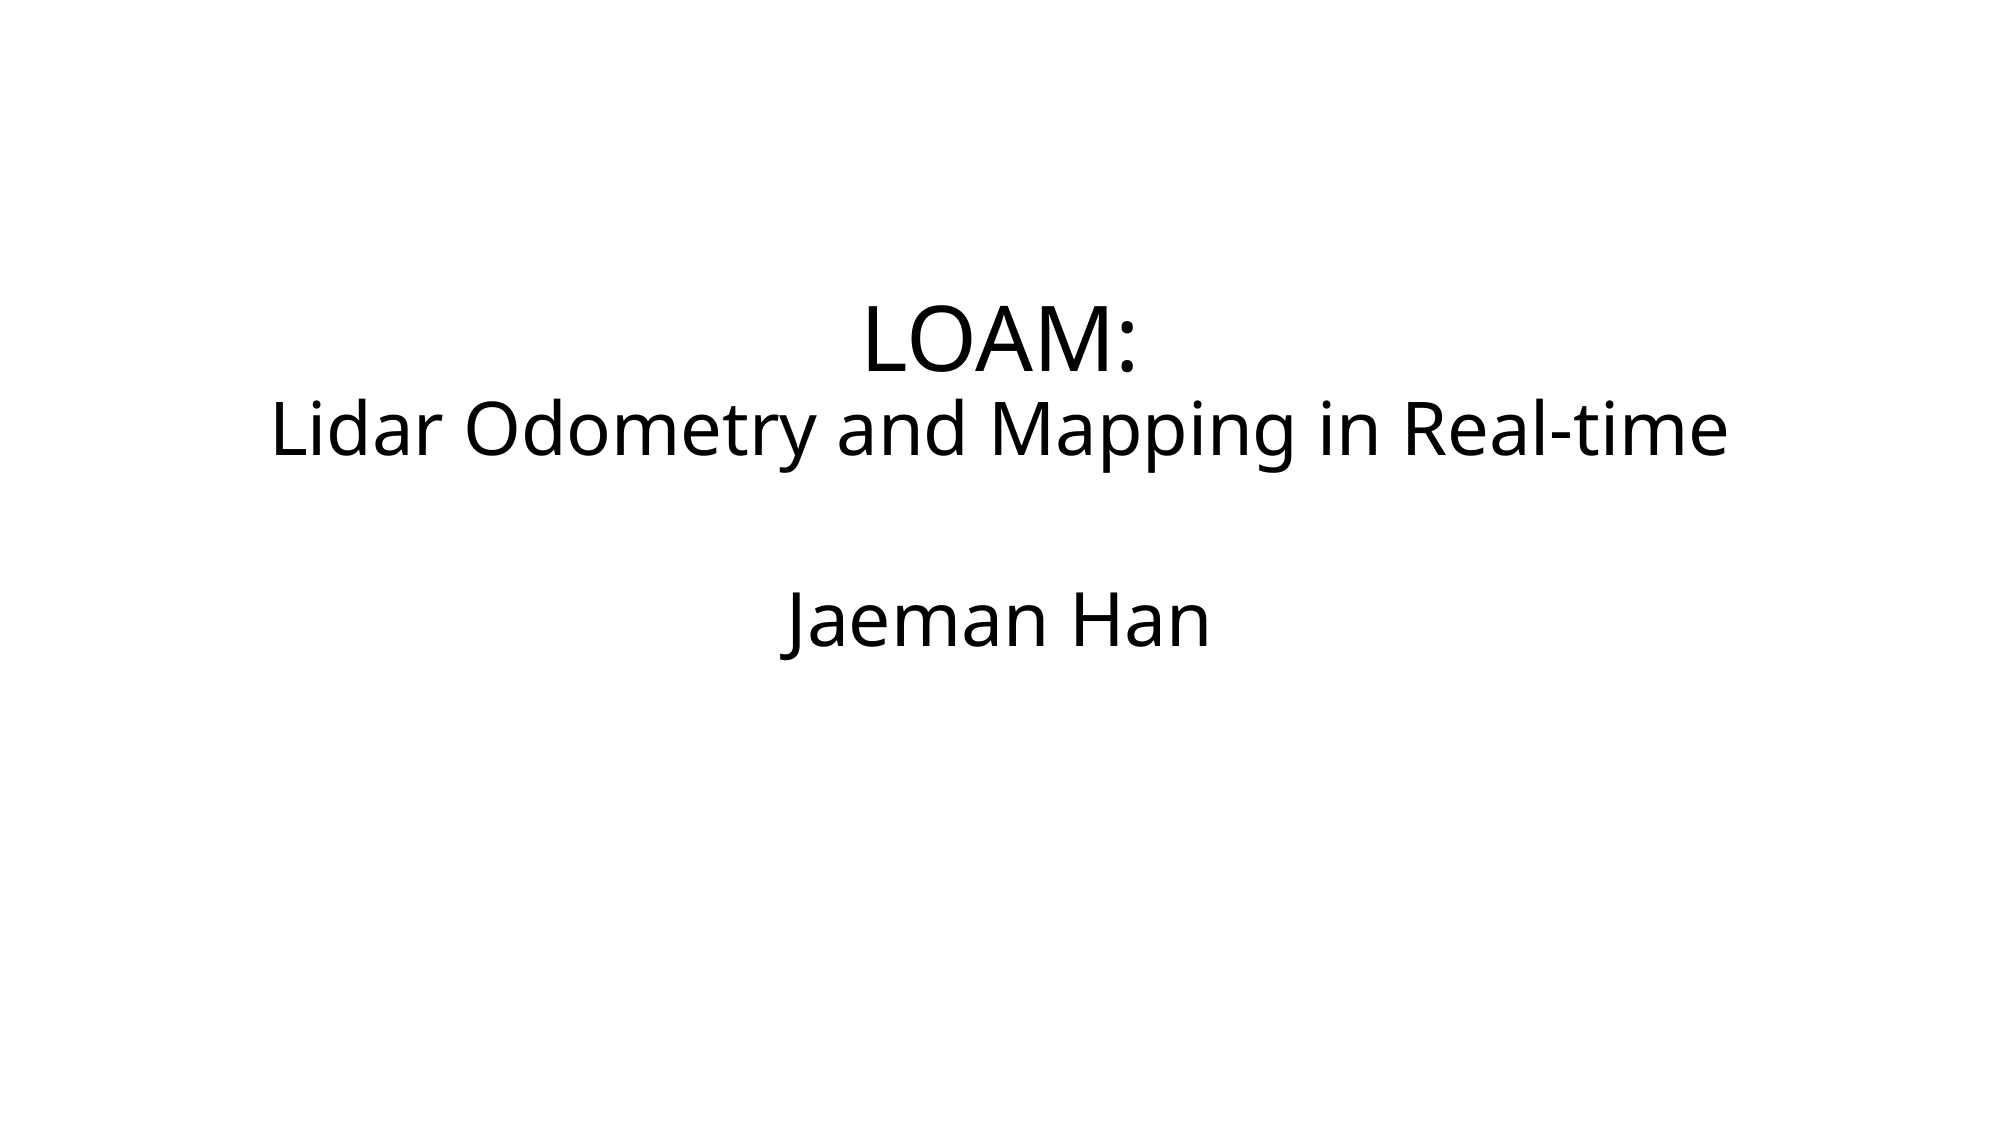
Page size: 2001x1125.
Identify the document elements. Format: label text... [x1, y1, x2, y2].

title LOAM: Lidar Odometry and Mapping in Real-time [249, 279, 1750, 568]
subtitle Jaeman Han [249, 574, 1750, 846]
